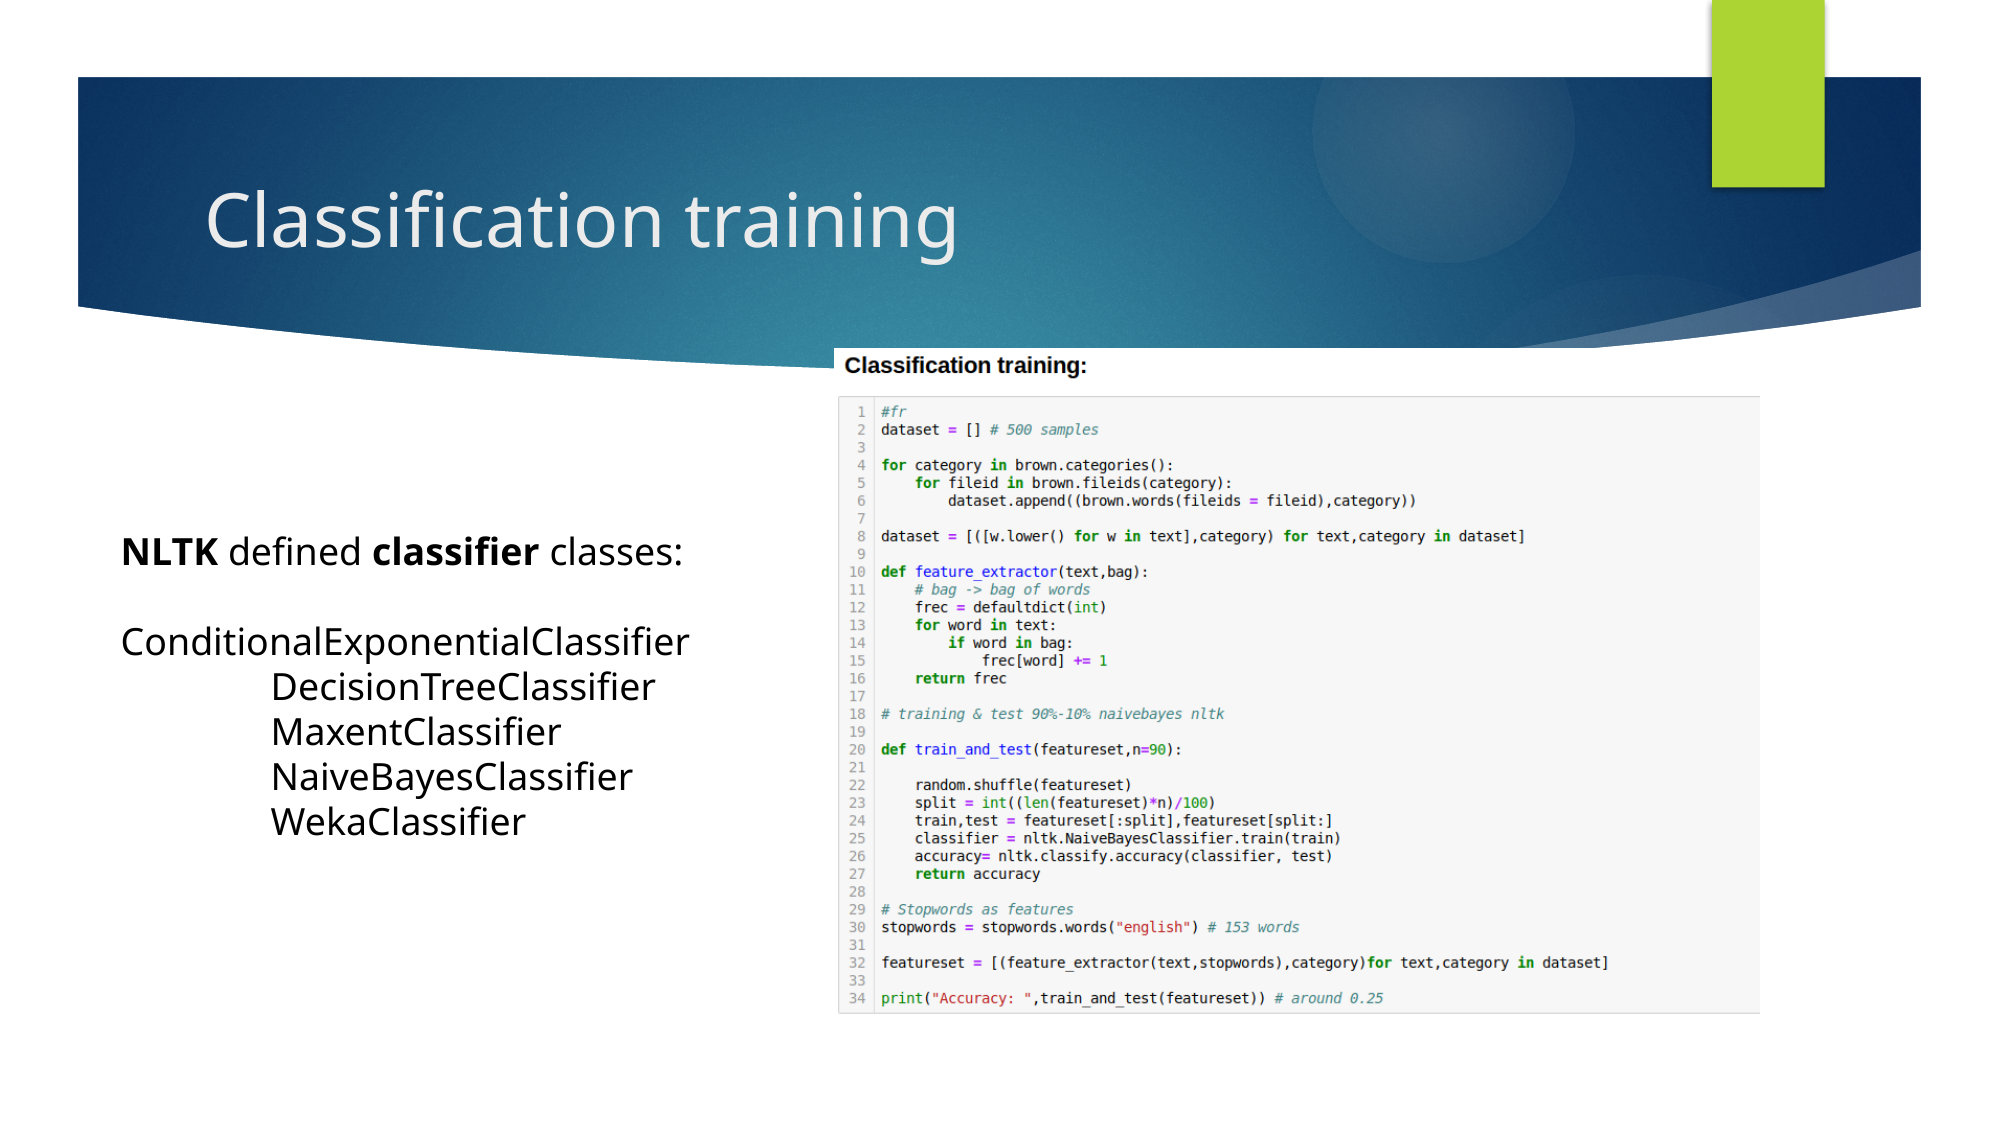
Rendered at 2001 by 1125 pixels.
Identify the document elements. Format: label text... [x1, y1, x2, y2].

title Classification training [189, 159, 1627, 276]
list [834, 347, 1760, 1020]
text_box NLTK defined classifier classes: ConditionalExponentialClassifier DecisionTreeClassifier MaxentClassifier NaiveBayesClassifier WekaClassifier [105, 520, 813, 851]
